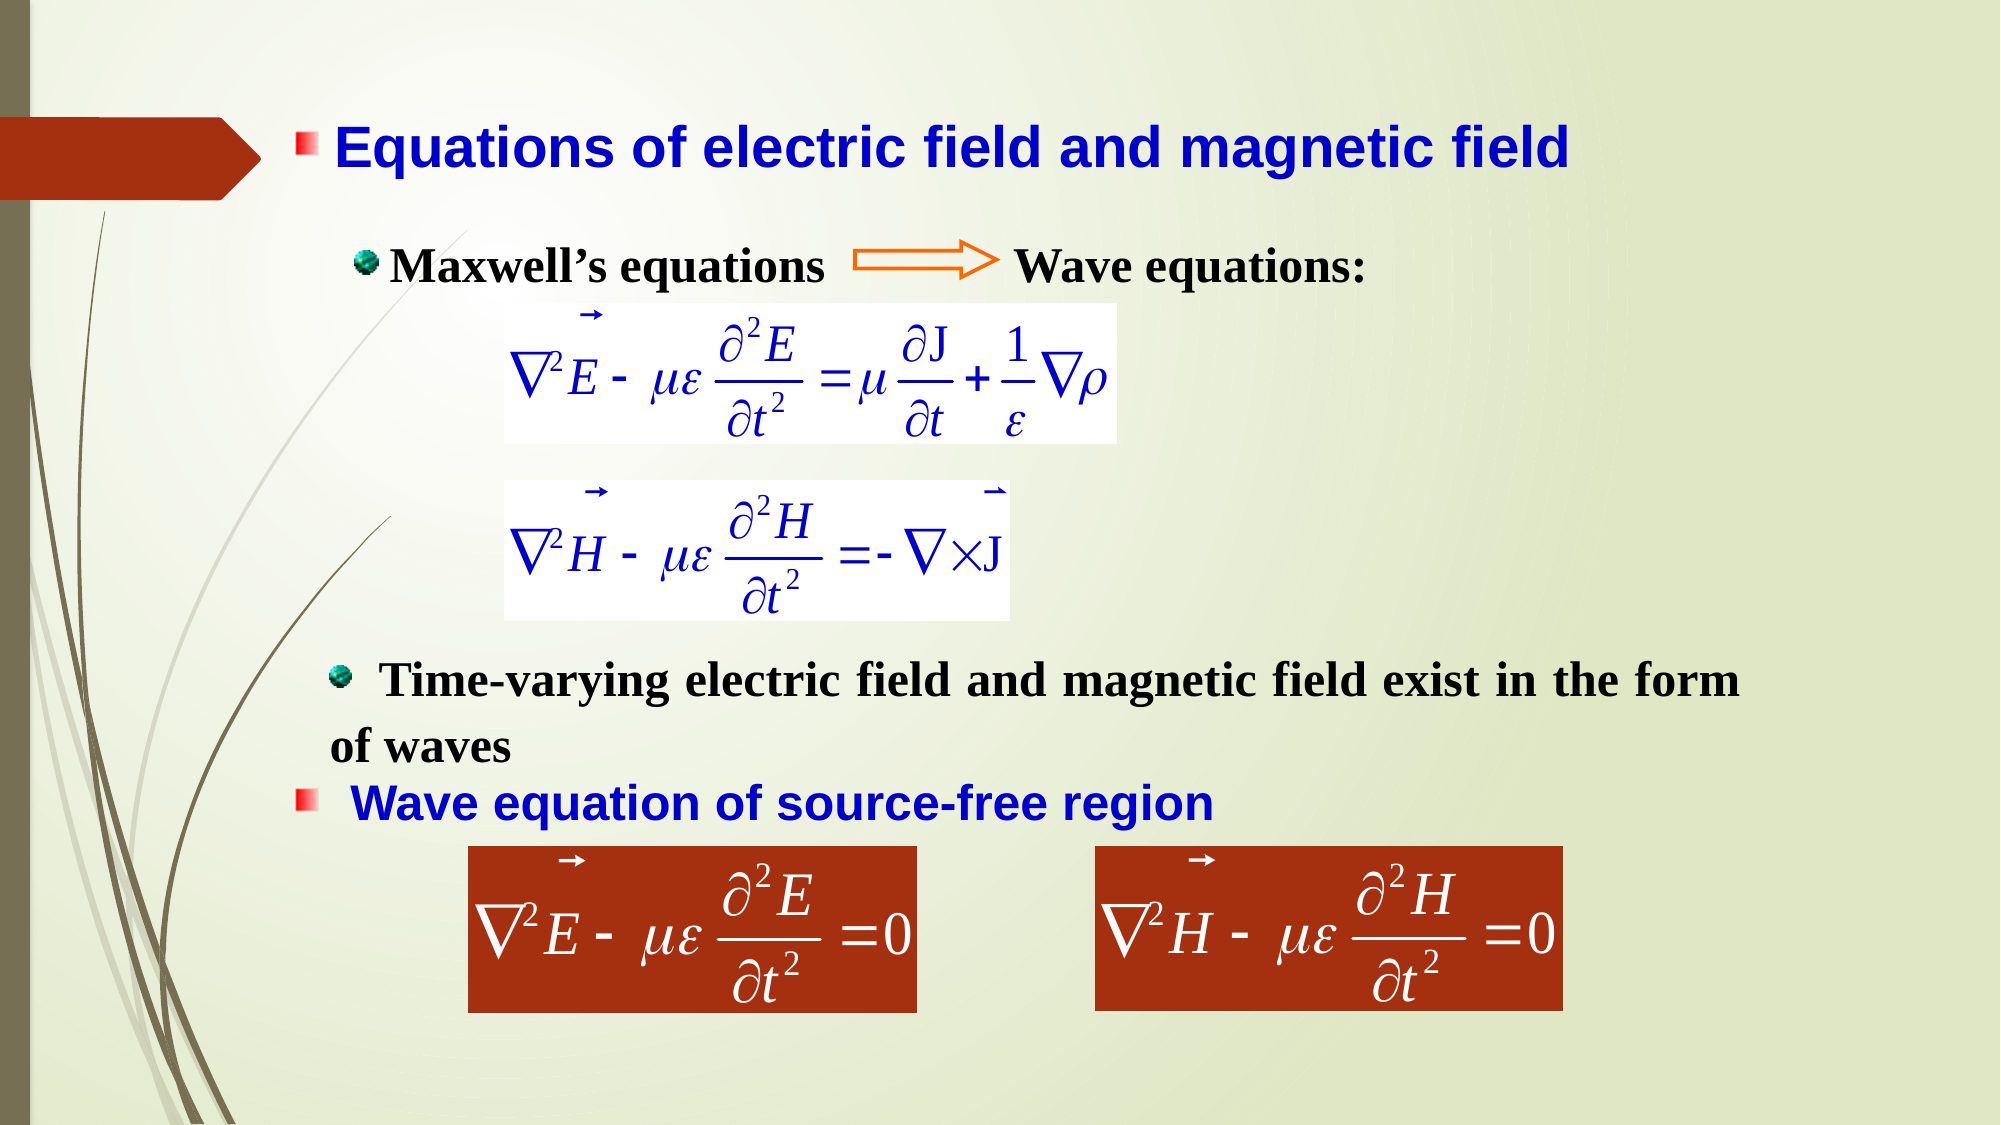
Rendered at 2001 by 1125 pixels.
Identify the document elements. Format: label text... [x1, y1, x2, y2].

picture [294, 787, 321, 814]
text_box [339, 218, 1757, 297]
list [1094, 845, 1564, 1012]
text_box Wave equation of source-free region [279, 763, 1361, 838]
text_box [503, 302, 1118, 445]
picture [294, 130, 321, 158]
text_box Time-varying electric field and magnetic field exist in the form of waves [314, 633, 1757, 780]
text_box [503, 479, 1011, 622]
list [468, 845, 918, 1013]
picture [329, 665, 352, 688]
text_box Equations of electric field and magnetic field [279, 101, 1757, 187]
